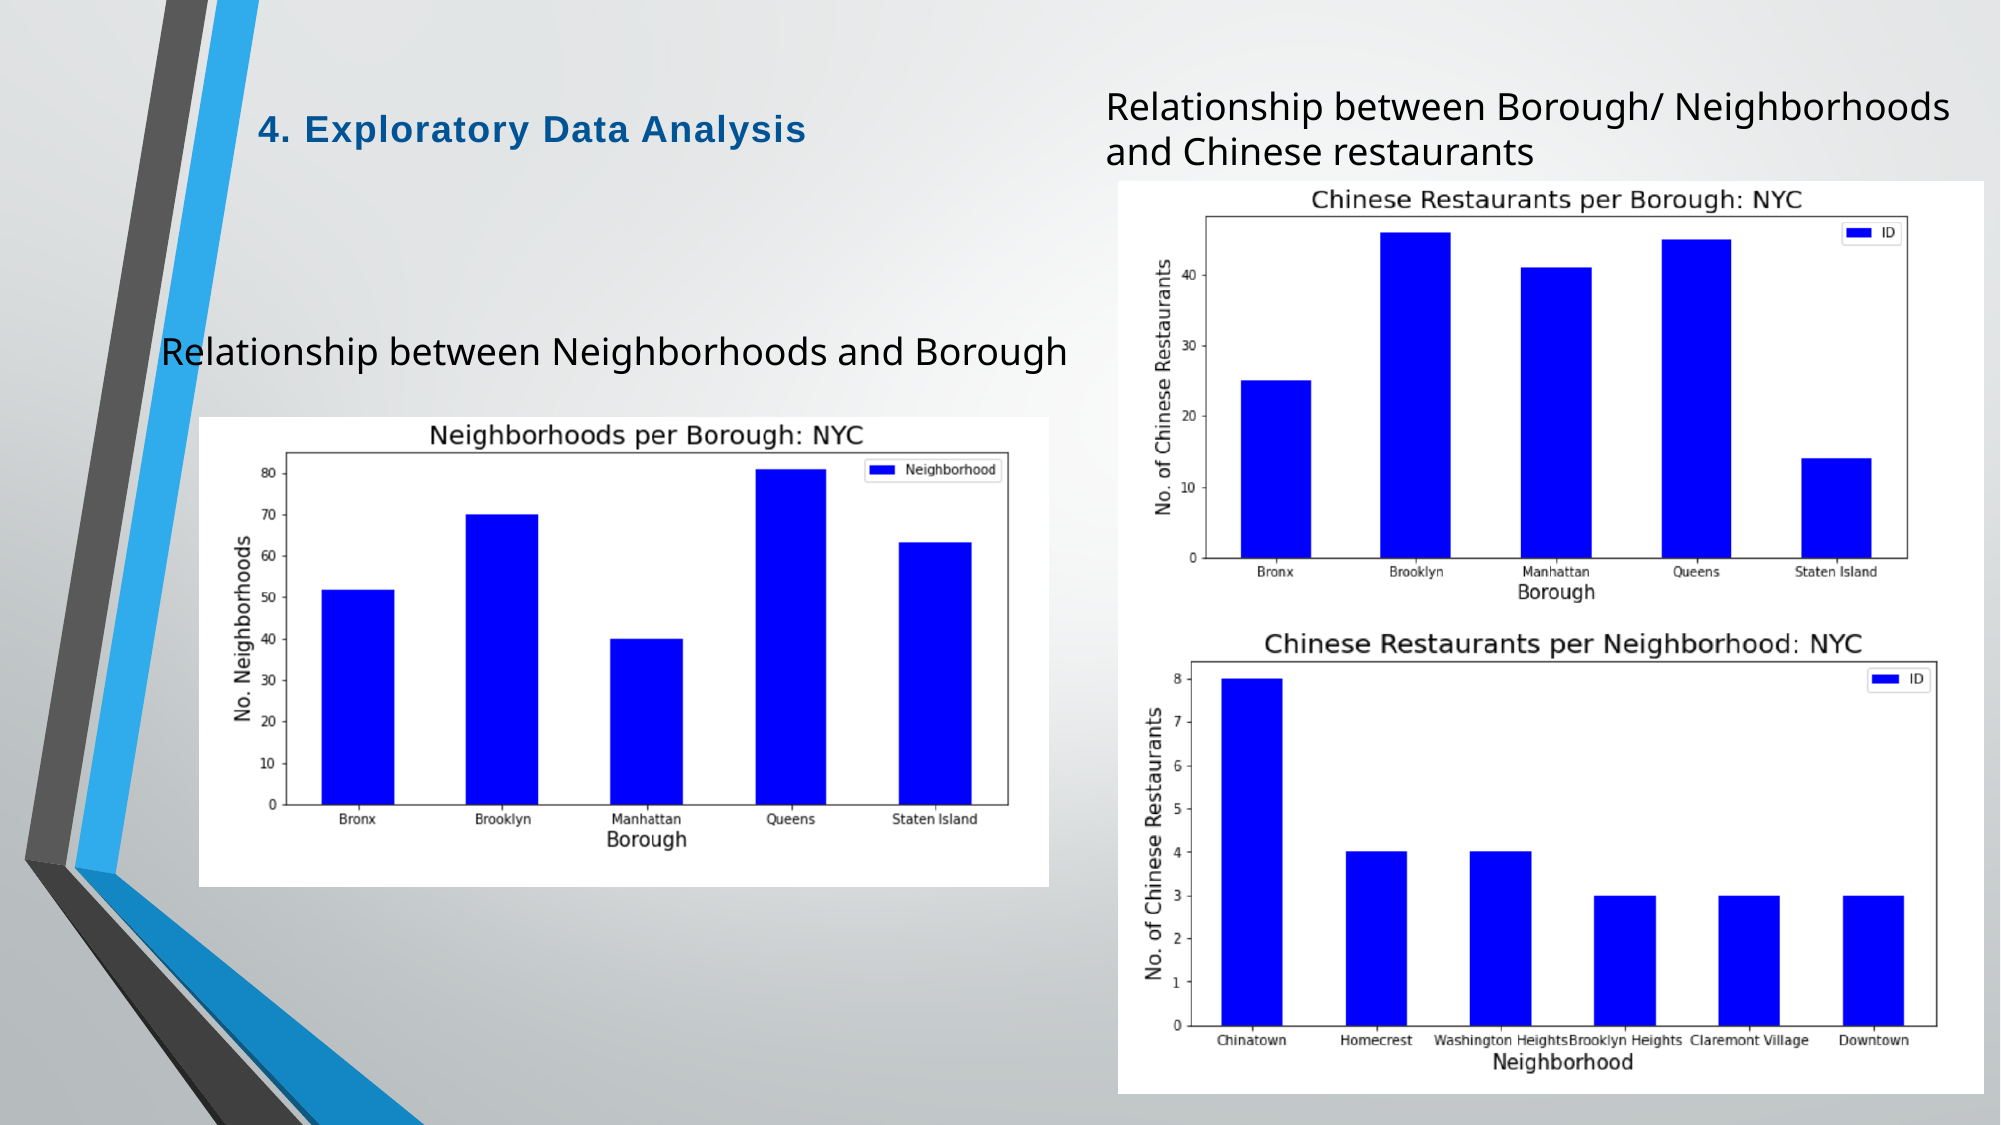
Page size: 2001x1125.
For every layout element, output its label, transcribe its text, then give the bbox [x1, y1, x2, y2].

text_box Relationship between Neighborhoods and Borough [145, 320, 1085, 381]
text_box Relationship between Borough/ Neighborhoods and Chinese restaurants [1090, 75, 1976, 180]
picture [1118, 181, 1985, 1094]
text_box 4. Exploratory Data Analysis [241, 75, 1049, 158]
picture [199, 417, 1050, 887]
